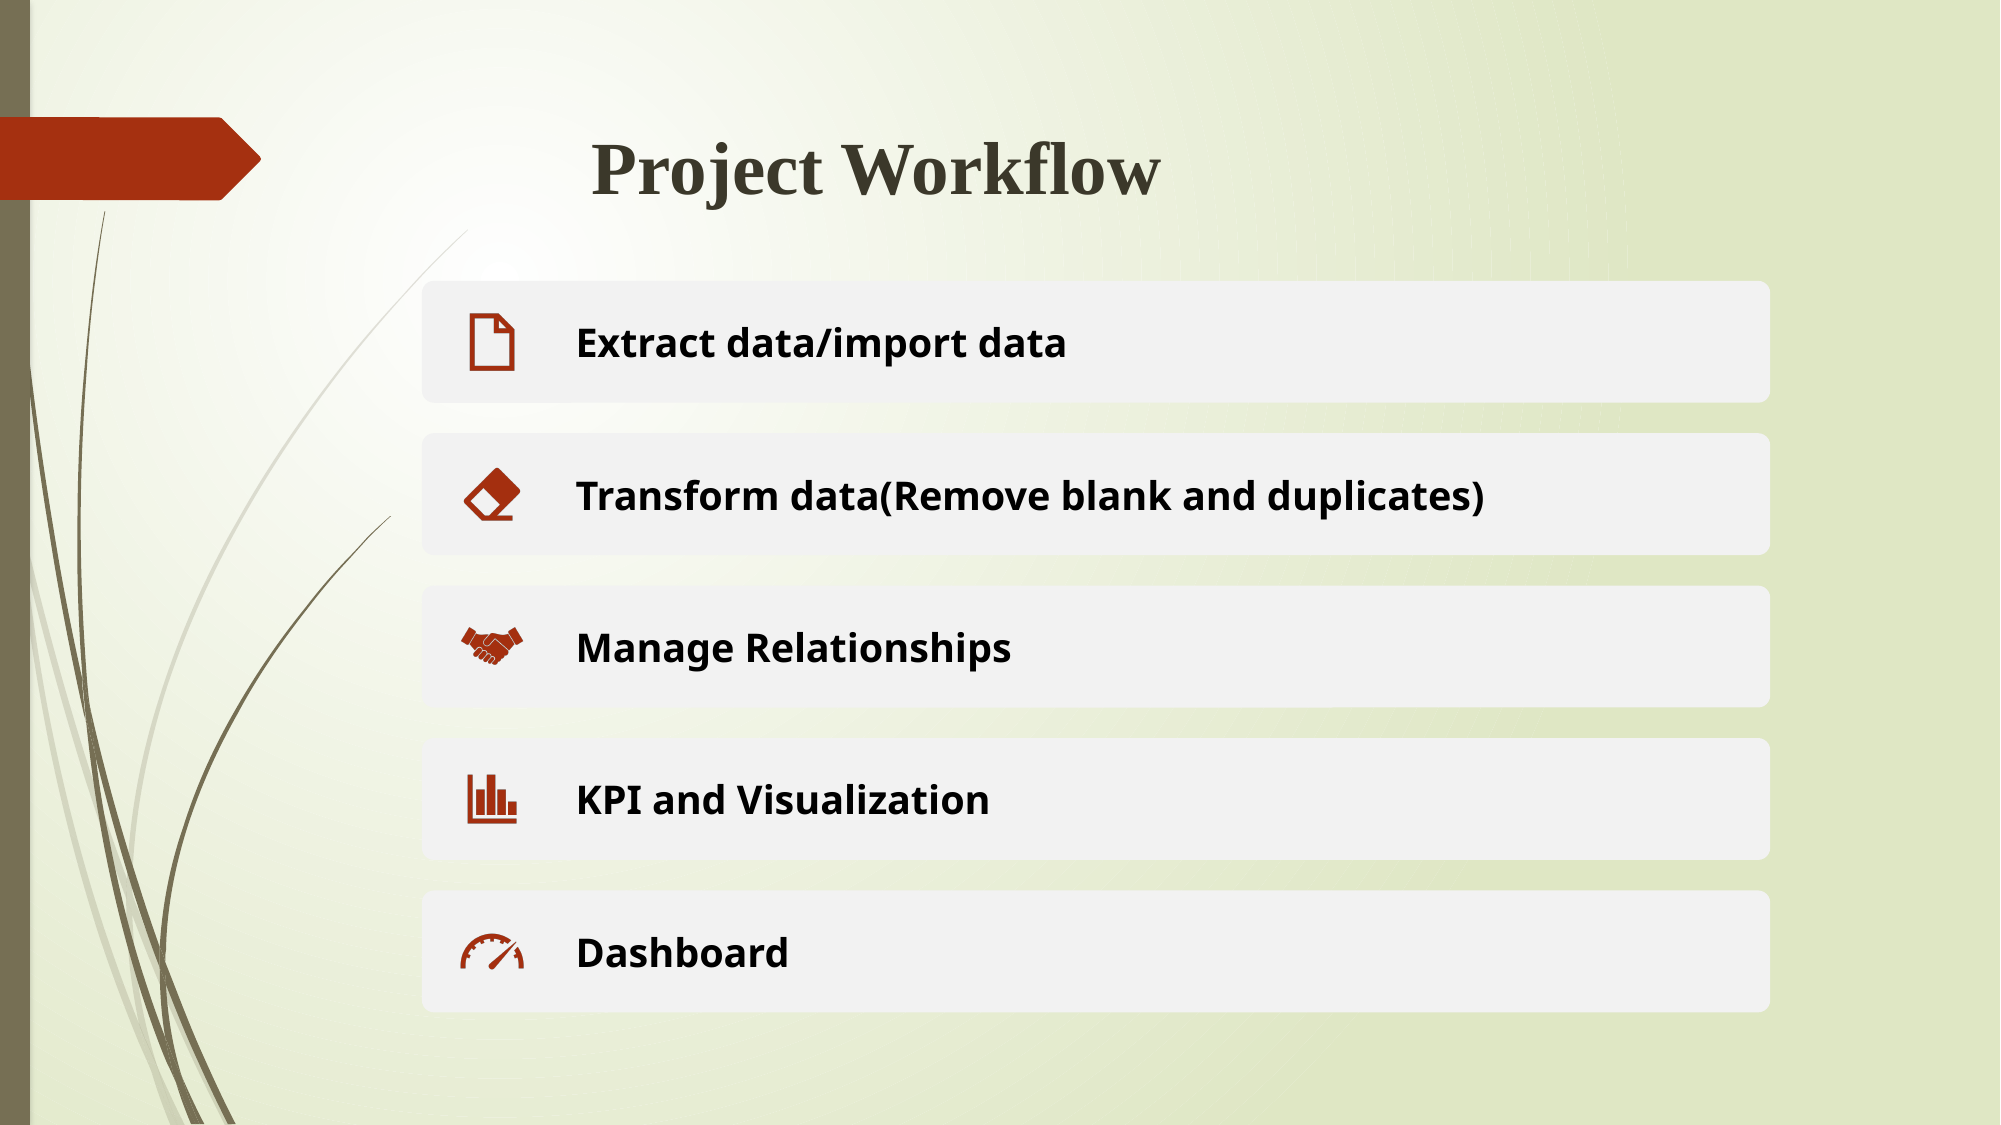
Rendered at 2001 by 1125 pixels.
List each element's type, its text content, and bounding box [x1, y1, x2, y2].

title Project Workflow [421, 112, 1332, 279]
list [421, 279, 1771, 1014]
